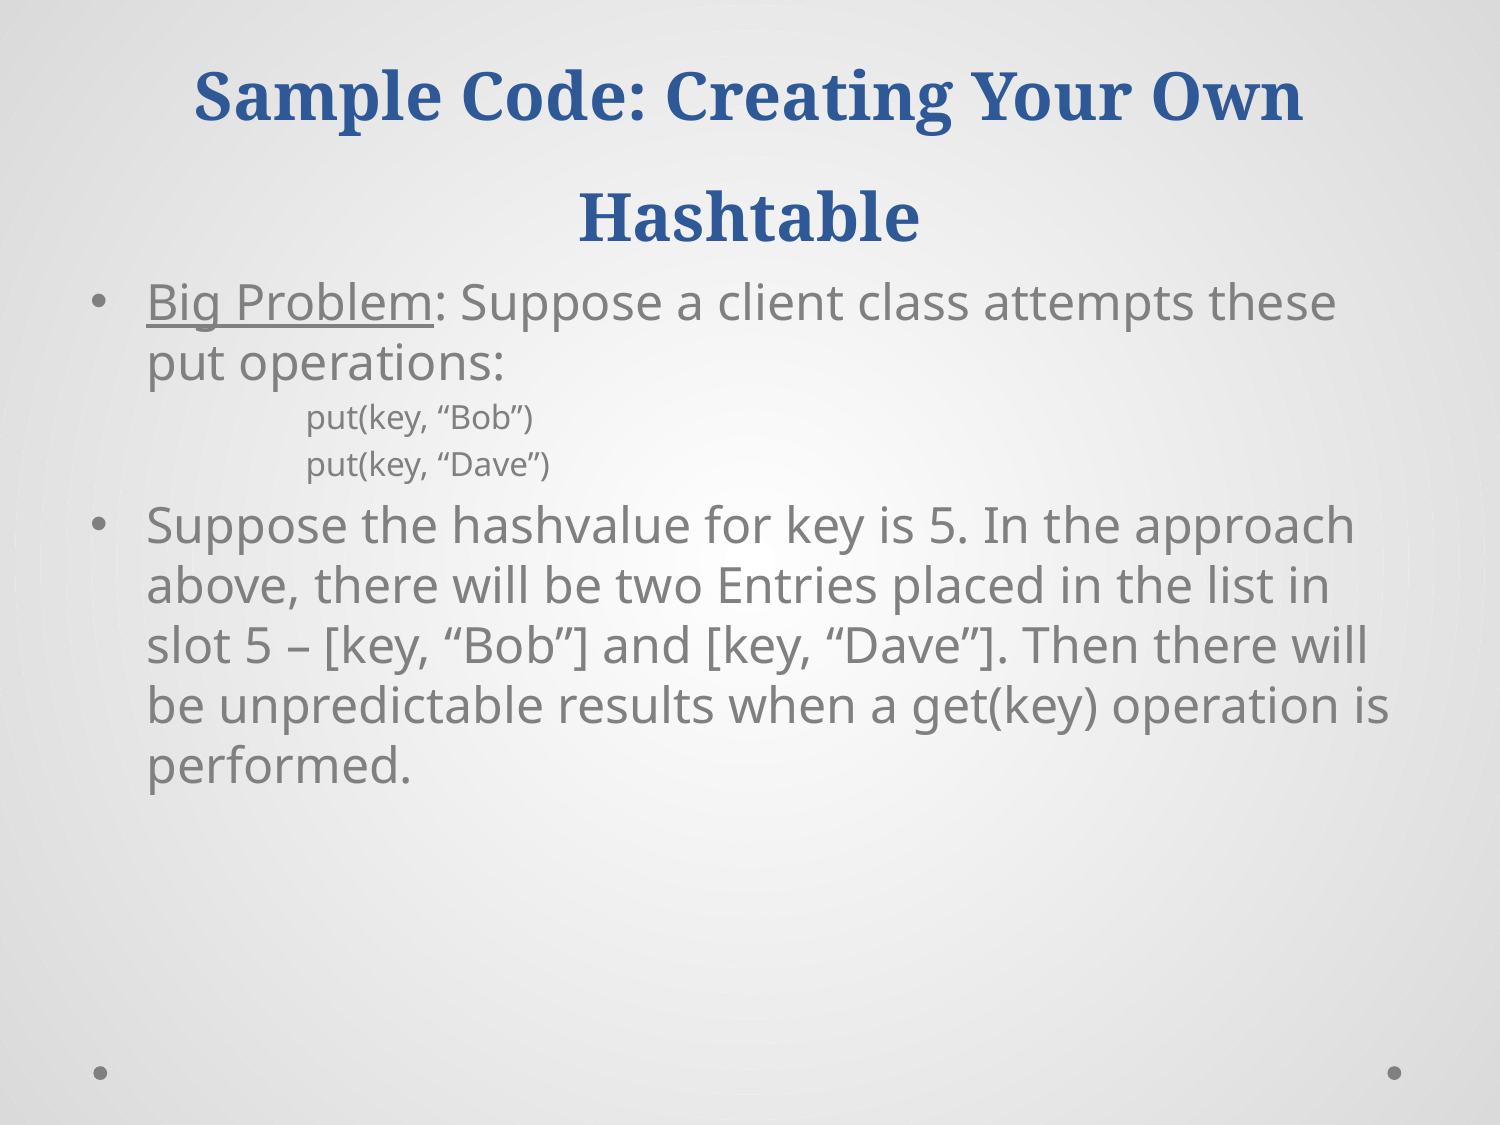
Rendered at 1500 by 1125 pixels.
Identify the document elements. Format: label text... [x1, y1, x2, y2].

list Big Problem: Suppose a client class attempts these put operations: put(key, “Bob”) put(key, “Dave”) Suppose the hashvalue for key is 5. In the approach above, there will be two Entries placed in the list in slot 5 – [key, “Bob”] and [key, “Dave”]. Then there will be unpredictable results when a get(key) operation is performed. [75, 262, 1425, 1005]
title Sample Code: Creating Your Own Hashtable [75, 0, 1425, 262]
